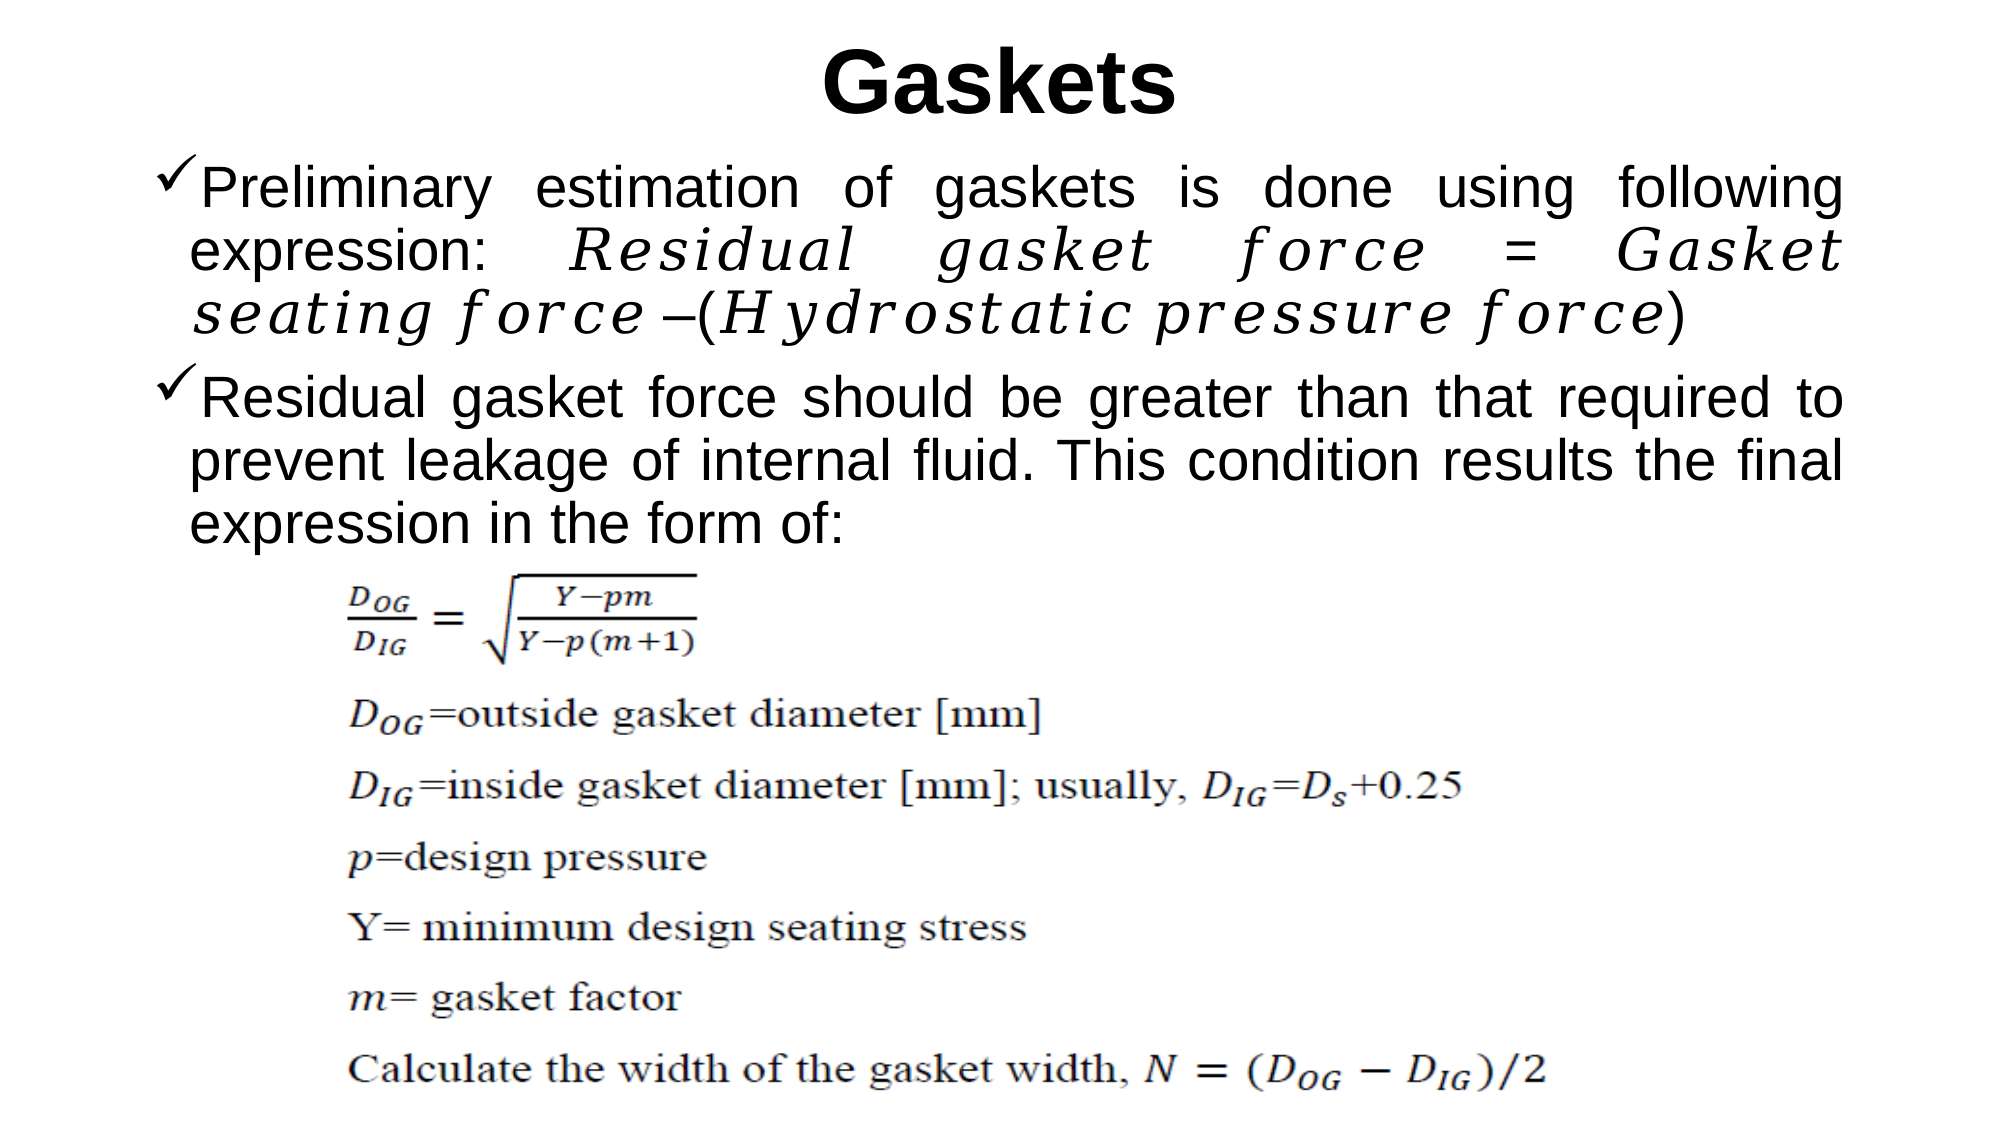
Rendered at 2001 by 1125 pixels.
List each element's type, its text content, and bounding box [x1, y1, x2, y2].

title Gaskets [137, 15, 1863, 149]
list Preliminary estimation of gaskets is done using following expression: 𝑅𝑒𝑠𝑖𝑑𝑢𝑎𝑙 𝑔𝑎𝑠𝑘𝑒𝑡 𝑓𝑜𝑟𝑐𝑒 = 𝐺𝑎𝑠𝑘𝑒𝑡 𝑠𝑒𝑎𝑡𝑖𝑛𝑔 𝑓𝑜𝑟𝑐𝑒 –(𝐻𝑦𝑑𝑟𝑜𝑠𝑡𝑎𝑡𝑖𝑐 𝑝𝑟𝑒𝑠𝑠𝑢𝑟𝑒 𝑓𝑜𝑟𝑐𝑒) Residual gasket force should be greater than that required to prevent leakage of internal fluid. This condition results the final expression in the form of: [137, 149, 1863, 864]
picture [261, 555, 1692, 1101]
